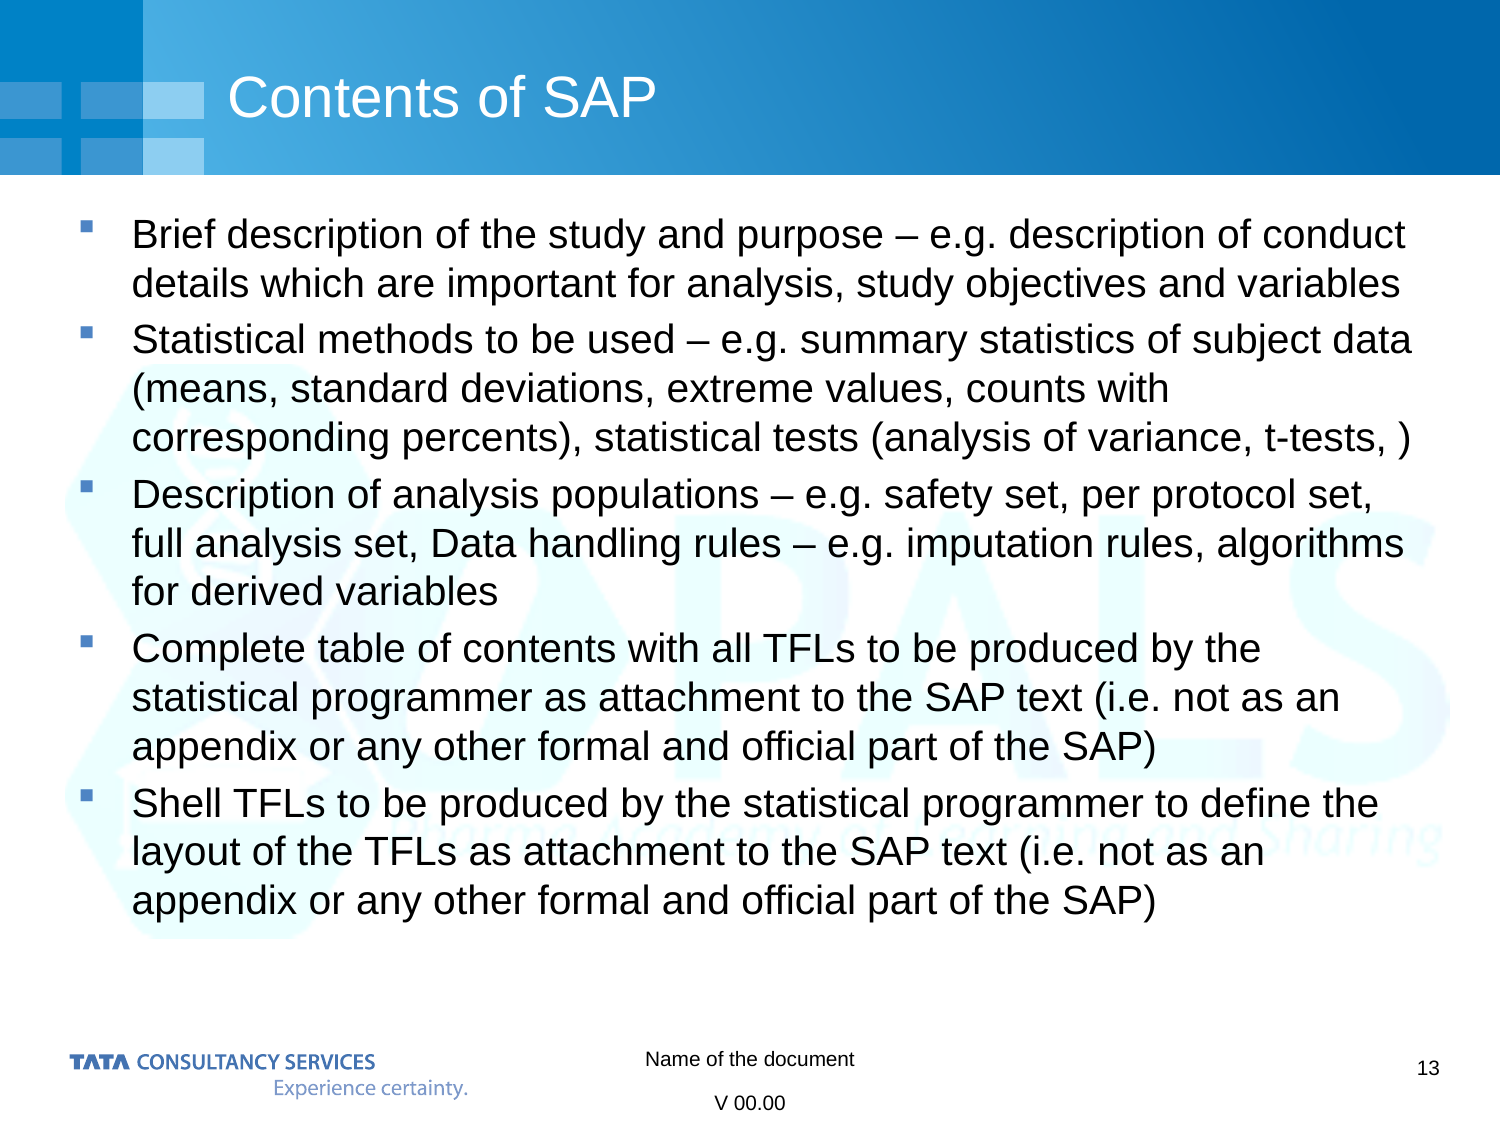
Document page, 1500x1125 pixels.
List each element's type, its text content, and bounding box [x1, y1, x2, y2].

list Brief description of the study and purpose – e.g. description of conduct details which are important for analysis, study objectives and variables Statistical methods to be used – e.g. summary statistics of subject data (means, standard deviations, extreme values, counts with corresponding percents), statistical tests (analysis of variance, t-tests, ) Description of analysis populations – e.g. safety set, per protocol set, full analysis set, Data handling rules – e.g. imputation rules, algorithms for derived variables Complete table of contents with all TFLs to be produced by the statistical programmer as attachment to the SAP text (i.e. not as an appendix or any other formal and official part of the SAP) Shell TFLs to be produced by the statistical programmer to define the layout of the TFLs as attachment to the SAP text (i.e. not as an appendix or any other formal and official part of the SAP) [62, 200, 1445, 943]
title Contents of SAP [212, 54, 1450, 135]
